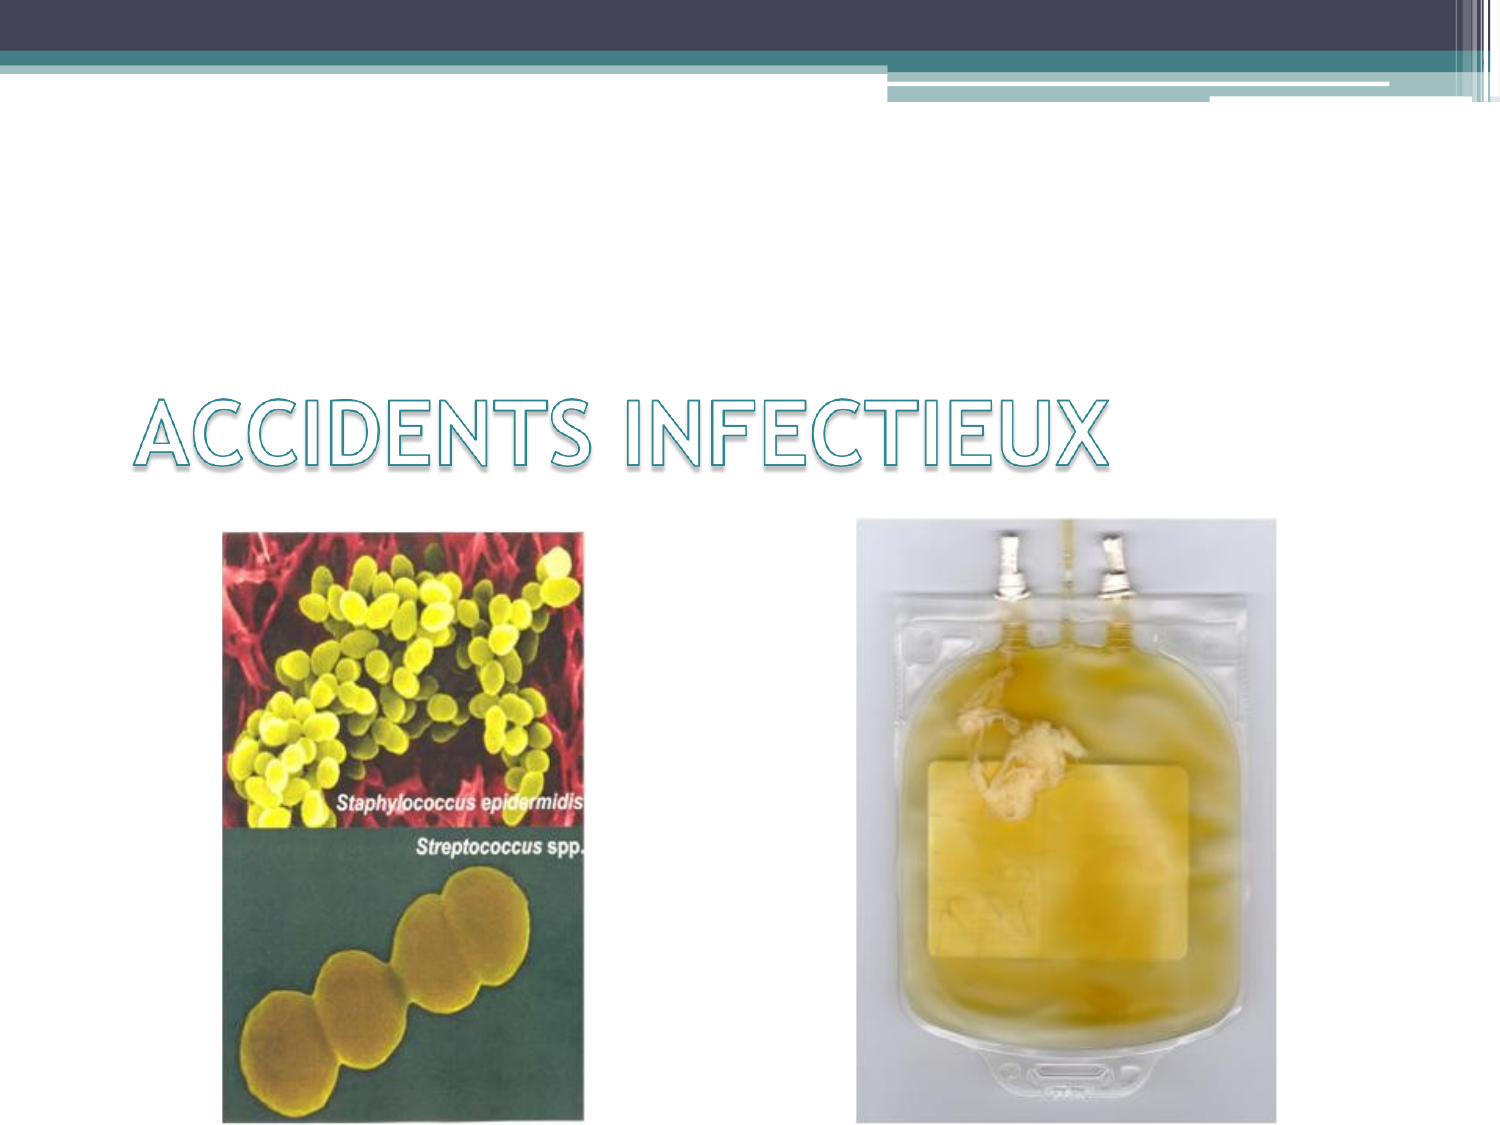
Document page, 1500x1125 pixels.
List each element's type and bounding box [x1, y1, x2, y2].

text_box [221, 531, 586, 1125]
text_box [855, 517, 1278, 1125]
text_box [129, 398, 1113, 476]
